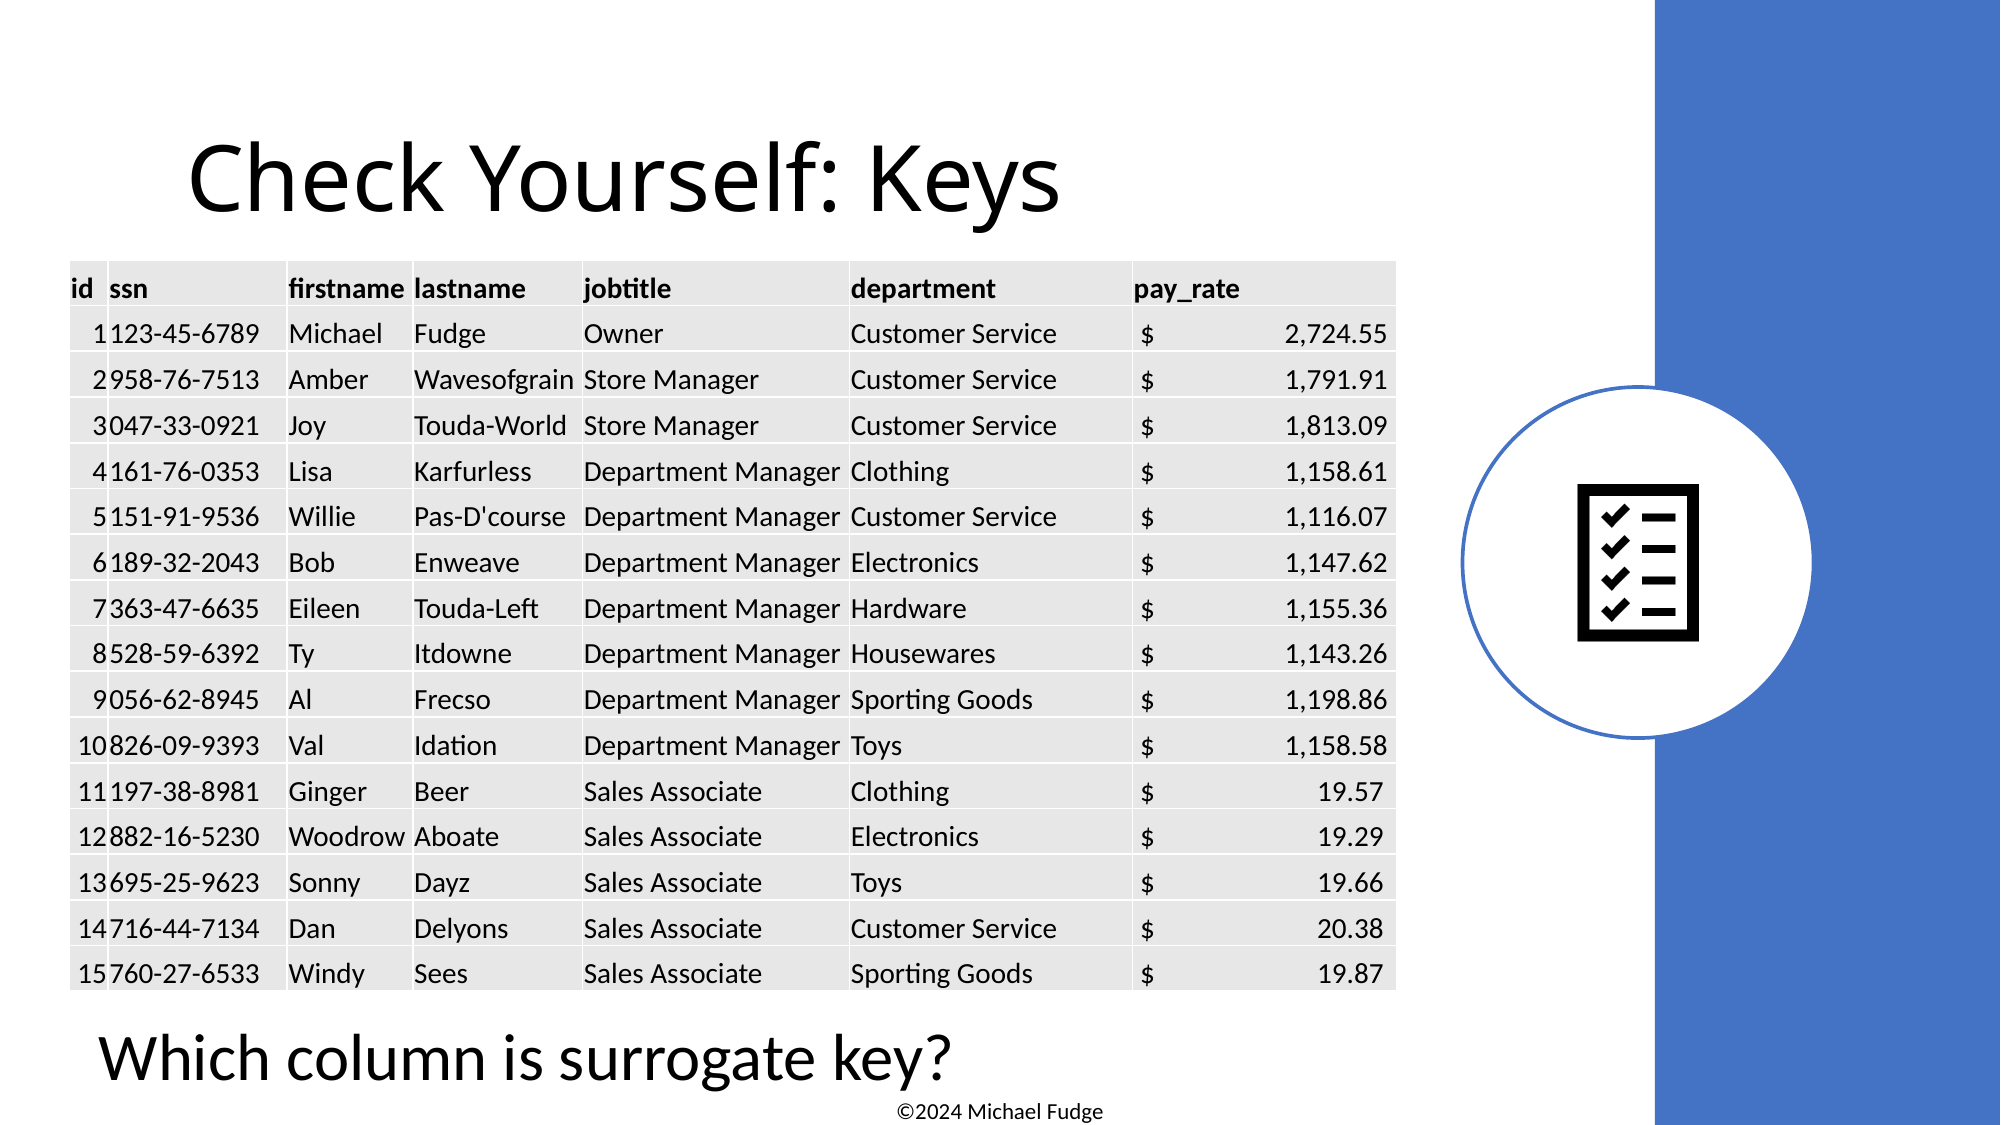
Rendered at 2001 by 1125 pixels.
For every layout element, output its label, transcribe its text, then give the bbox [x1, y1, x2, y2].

table_cell 161-76-0353 [109, 444, 286, 488]
table_cell $ 1,155.36 [1133, 581, 1396, 625]
table_cell Toys [850, 855, 1132, 899]
table_cell 5 [70, 489, 107, 533]
table_cell 8 [70, 626, 107, 670]
table_cell Ginger [288, 764, 412, 808]
table_cell Sales Associate [583, 901, 849, 945]
table_cell Electronics [850, 535, 1132, 579]
table_cell Eileen [288, 581, 412, 625]
table_cell Idation [414, 718, 582, 762]
table_cell $ 19.66 [1133, 855, 1396, 899]
table_cell Customer Service [850, 901, 1132, 945]
table_cell Sonny [288, 855, 412, 899]
table_cell $ 1,147.62 [1133, 535, 1396, 579]
table_cell 047-33-0921 [109, 398, 286, 442]
table_cell 189-32-2043 [109, 535, 286, 579]
table_cell 7 [70, 581, 107, 625]
table_cell Clothing [850, 764, 1132, 808]
table_cell Sales Associate [583, 855, 849, 899]
table_header lastname [414, 261, 582, 305]
table_cell Delyons [414, 901, 582, 945]
table_cell 882-16-5230 [109, 809, 286, 853]
table_cell $ 1,158.58 [1133, 718, 1396, 762]
table_cell Lisa [288, 444, 412, 488]
table_cell 10 [70, 718, 107, 762]
table_cell 2 [70, 352, 107, 396]
table_header pay_rate [1133, 261, 1396, 305]
table_cell 4 [70, 444, 107, 488]
table_cell $ 19.87 [1133, 946, 1396, 990]
table_cell $ 1,198.86 [1133, 672, 1396, 716]
table_cell 151-91-9536 [109, 489, 286, 533]
table_cell Pas-D'course [414, 489, 582, 533]
table_cell 6 [70, 535, 107, 579]
table_header department [850, 261, 1132, 305]
table_cell Department Manager [583, 718, 849, 762]
table_cell Val [288, 718, 412, 762]
table_cell Department Manager [583, 489, 849, 533]
table_cell Store Manager [583, 398, 849, 442]
table_cell Customer Service [850, 352, 1132, 396]
table_cell Department Manager [583, 626, 849, 670]
table_cell Frecso [414, 672, 582, 716]
table_cell Aboate [414, 809, 582, 853]
table_cell Bob [288, 535, 412, 579]
table_cell 056-62-8945 [109, 672, 286, 716]
table_cell 528-59-6392 [109, 626, 286, 670]
table_cell Itdowne [414, 626, 582, 670]
table_cell Touda-World [414, 398, 582, 442]
table_cell $ 1,143.26 [1133, 626, 1396, 670]
table_cell Department Manager [583, 672, 849, 716]
table_cell Enweave [414, 535, 582, 579]
table_cell Department Manager [583, 444, 849, 488]
table_cell Sales Associate [583, 946, 849, 990]
table_cell Al [288, 672, 412, 716]
table_cell Owner [583, 306, 849, 350]
table_cell Department Manager [583, 581, 849, 625]
table_cell Sales Associate [583, 809, 849, 853]
table_cell Customer Service [850, 306, 1132, 350]
table_cell Amber [288, 352, 412, 396]
table_cell Willie [288, 489, 412, 533]
table_cell Toys [850, 718, 1132, 762]
table_cell Windy [288, 946, 412, 990]
table_cell Michael [288, 306, 412, 350]
table_cell Beer [414, 764, 582, 808]
table_header id [70, 261, 107, 305]
table_cell Sees [414, 946, 582, 990]
table_cell Hardware [850, 581, 1132, 625]
table_header jobtitle [583, 261, 849, 305]
table_cell Touda-Left [414, 581, 582, 625]
table_cell Customer Service [850, 489, 1132, 533]
table_cell $ 19.29 [1133, 809, 1396, 853]
table_header ssn [109, 261, 286, 305]
text_box [1461, 385, 1815, 740]
table_cell Wavesofgrain [414, 352, 582, 396]
table_cell Ty [288, 626, 412, 670]
table_cell 3 [70, 398, 107, 442]
table_cell $ 20.38 [1133, 901, 1396, 945]
table_cell 14 [70, 901, 107, 945]
table_cell $ 1,158.61 [1133, 444, 1396, 488]
title Check Yourself: Keys [171, 72, 1398, 259]
table_header firstname [288, 261, 412, 305]
table_cell 695-25-9623 [109, 855, 286, 899]
table_cell Sporting Goods [850, 672, 1132, 716]
table_cell 11 [70, 764, 107, 808]
table_cell Store Manager [583, 352, 849, 396]
table_cell $ 19.57 [1133, 764, 1396, 808]
table_cell $ 2,724.55 [1133, 306, 1396, 350]
table_cell 826-09-9393 [109, 718, 286, 762]
table_cell Customer Service [850, 398, 1132, 442]
list Which column is surrogate key? [83, 991, 1516, 1125]
table_cell 9 [70, 672, 107, 716]
table_cell Housewares [850, 626, 1132, 670]
table_cell 12 [70, 809, 107, 853]
table_cell Electronics [850, 809, 1132, 853]
table_cell 197-38-8981 [109, 764, 286, 808]
table_cell Fudge [414, 306, 582, 350]
table_cell Department Manager [583, 535, 849, 579]
table_cell Dan [288, 901, 412, 945]
table_cell Dayz [414, 855, 582, 899]
table_cell Sporting Goods [850, 946, 1132, 990]
table_cell $ 1,791.91 [1133, 352, 1396, 396]
table_cell 13 [70, 855, 107, 899]
table_cell 363-47-6635 [109, 581, 286, 625]
table_cell Clothing [850, 444, 1132, 488]
table_cell Sales Associate [583, 764, 849, 808]
table_cell 123-45-6789 [109, 306, 286, 350]
table_cell 1 [70, 306, 107, 350]
table_cell Joy [288, 398, 412, 442]
table_cell 716-44-7134 [109, 901, 286, 945]
table_cell $ 1,813.09 [1133, 398, 1396, 442]
table_cell 958-76-7513 [109, 352, 286, 396]
table_cell Karfurless [414, 444, 582, 488]
table_cell 760-27-6533 [109, 946, 286, 990]
table_cell $ 1,116.07 [1133, 489, 1396, 533]
picture [1544, 468, 1732, 657]
table_cell 15 [70, 946, 107, 990]
text_box [1654, 0, 2000, 1125]
table_cell Woodrow [288, 809, 412, 853]
